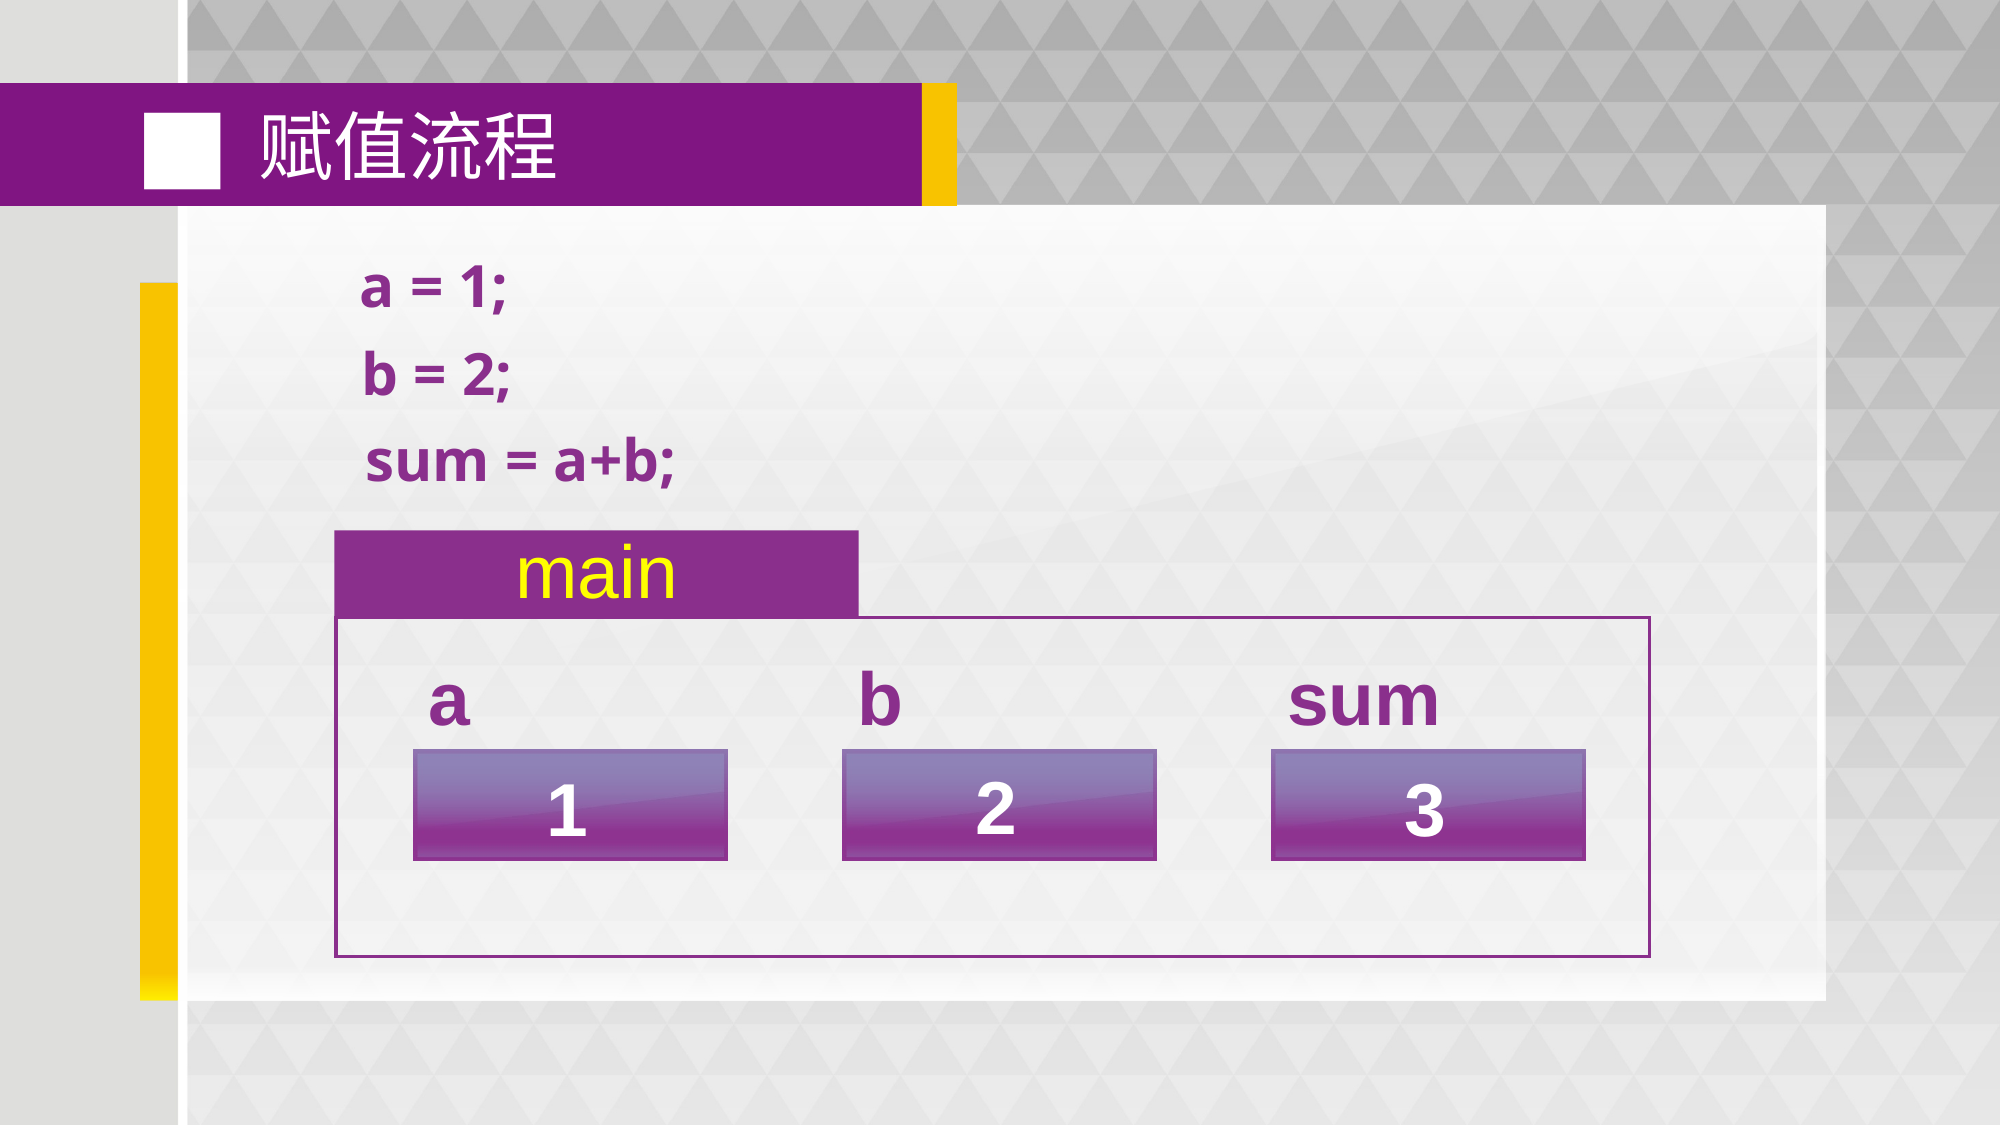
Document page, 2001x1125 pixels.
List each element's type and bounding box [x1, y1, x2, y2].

text_box [120, 69, 576, 206]
picture [0, 0, 2000, 1125]
